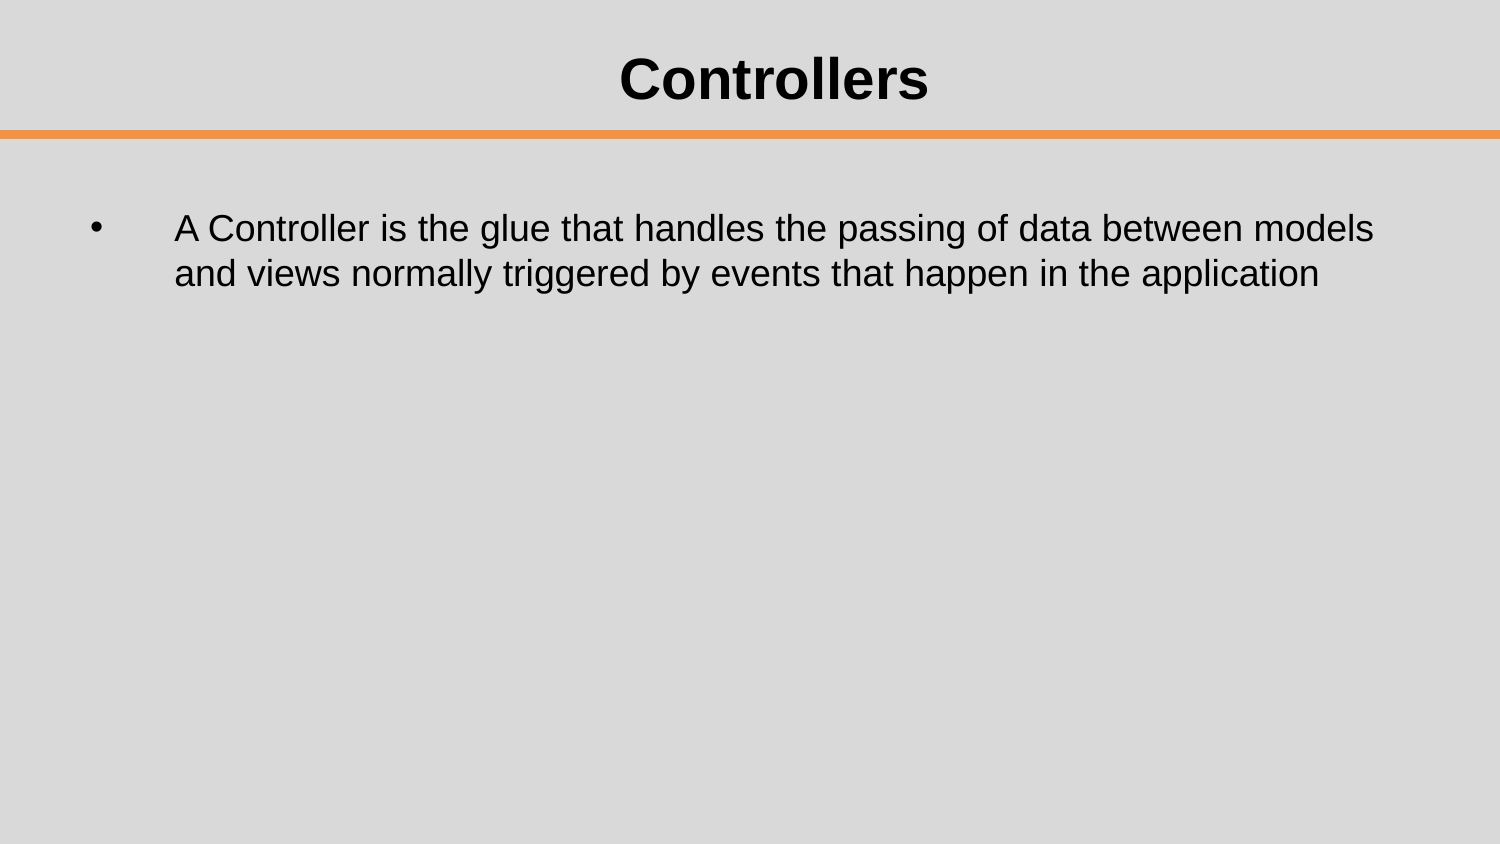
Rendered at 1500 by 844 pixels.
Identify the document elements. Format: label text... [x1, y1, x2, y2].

list A Controller is the glue that handles the passing of data between models and views normally triggered by events that happen in the application [75, 196, 1425, 754]
title Controllers [150, 34, 1400, 119]
